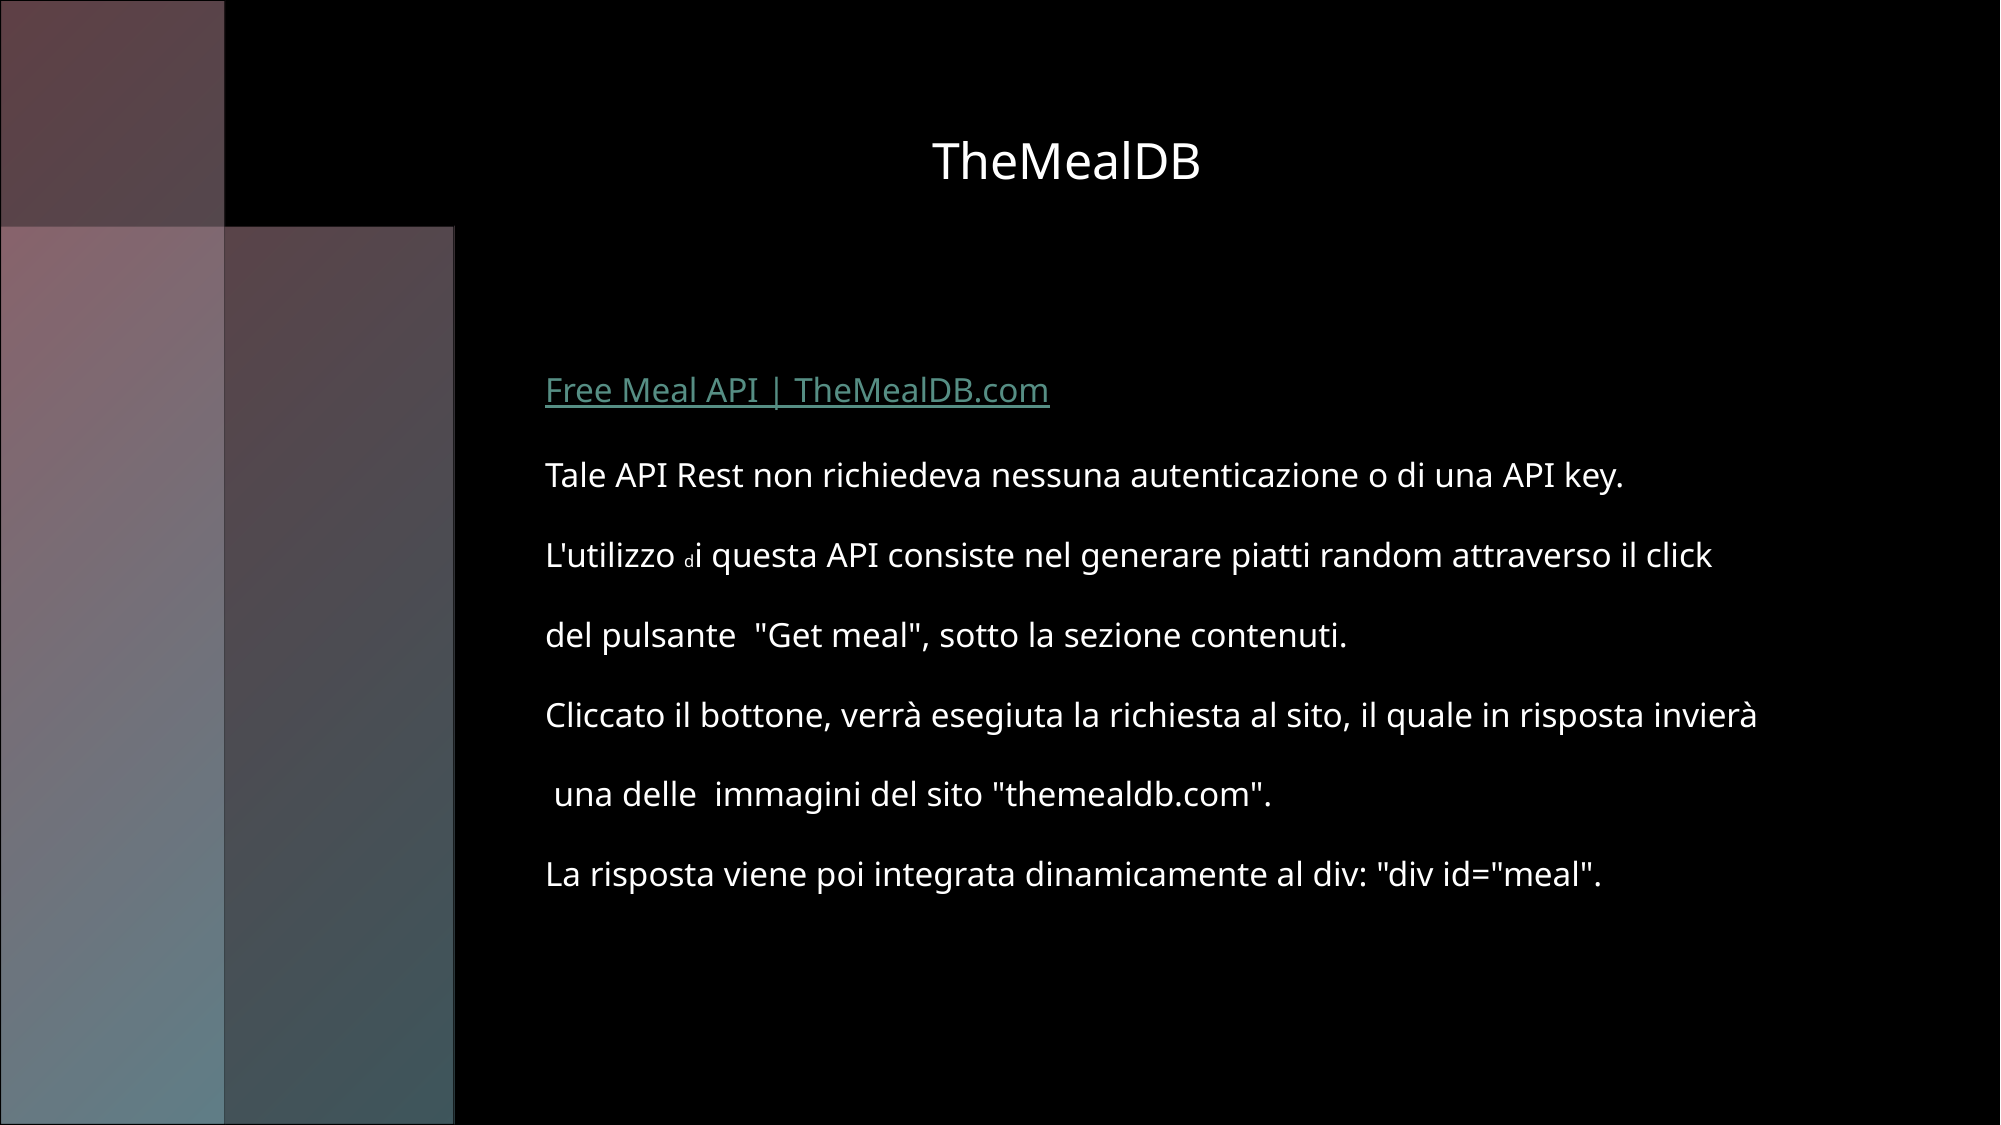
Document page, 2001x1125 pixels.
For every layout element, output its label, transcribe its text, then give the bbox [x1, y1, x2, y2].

subtitle TheMealDB [917, 0, 1251, 198]
title Free Meal API | TheMealDB.com Tale API Rest non richiedeva nessuna autenticazione o di una API key. L'utilizzo di questa API consiste nel generare piatti random attraverso il click del pulsante "Get meal", sotto la sezione contenuti. Cliccato il bottone, verrà esegiuta la richiesta al sito, il quale in risposta invierà una delle immagini del sito "themealdb.com". La risposta viene poi integrata dinamicamente al div: "div id="meal". [529, 281, 1825, 917]
